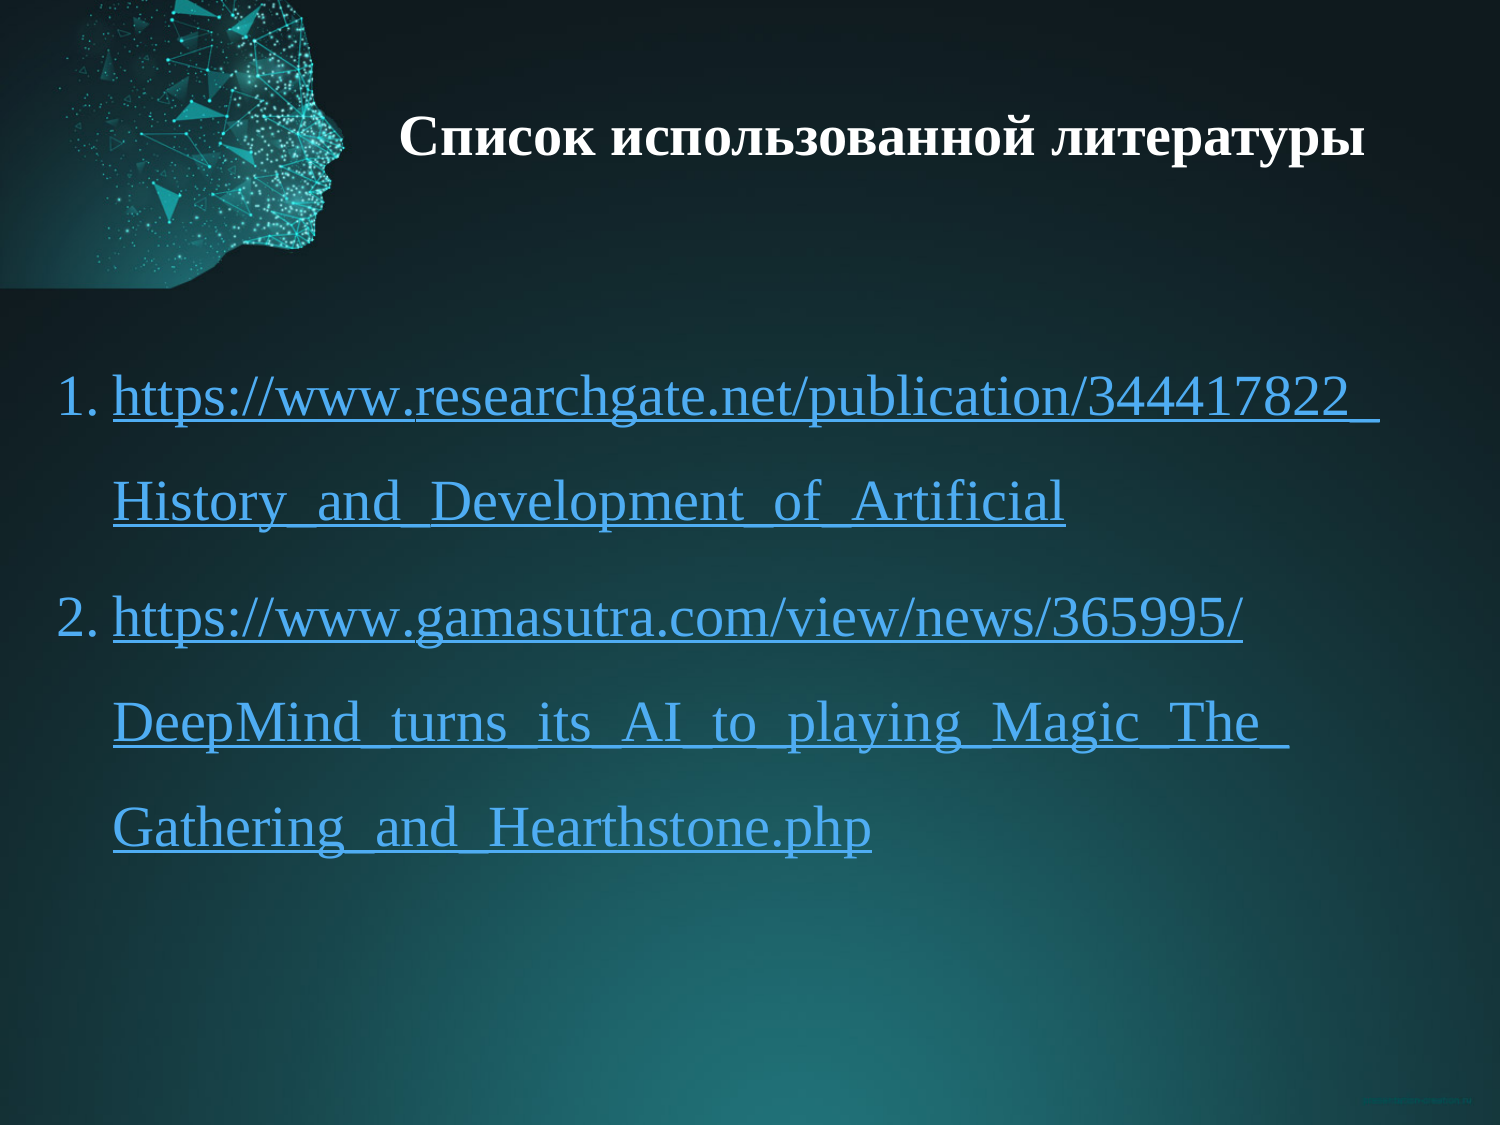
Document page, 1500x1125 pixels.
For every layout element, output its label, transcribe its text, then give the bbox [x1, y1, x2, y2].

title Список использованной литературы [383, 37, 1459, 227]
picture [0, 0, 1500, 1125]
list https://www.researchgate.net/publication/344417822_History_and_Development_of_Artificial https://www.gamasutra.com/view/news/365995/DeepMind_turns_its_AI_to_playing_Magic_The_Gathering_and_Hearthstone.php [41, 314, 1471, 1012]
